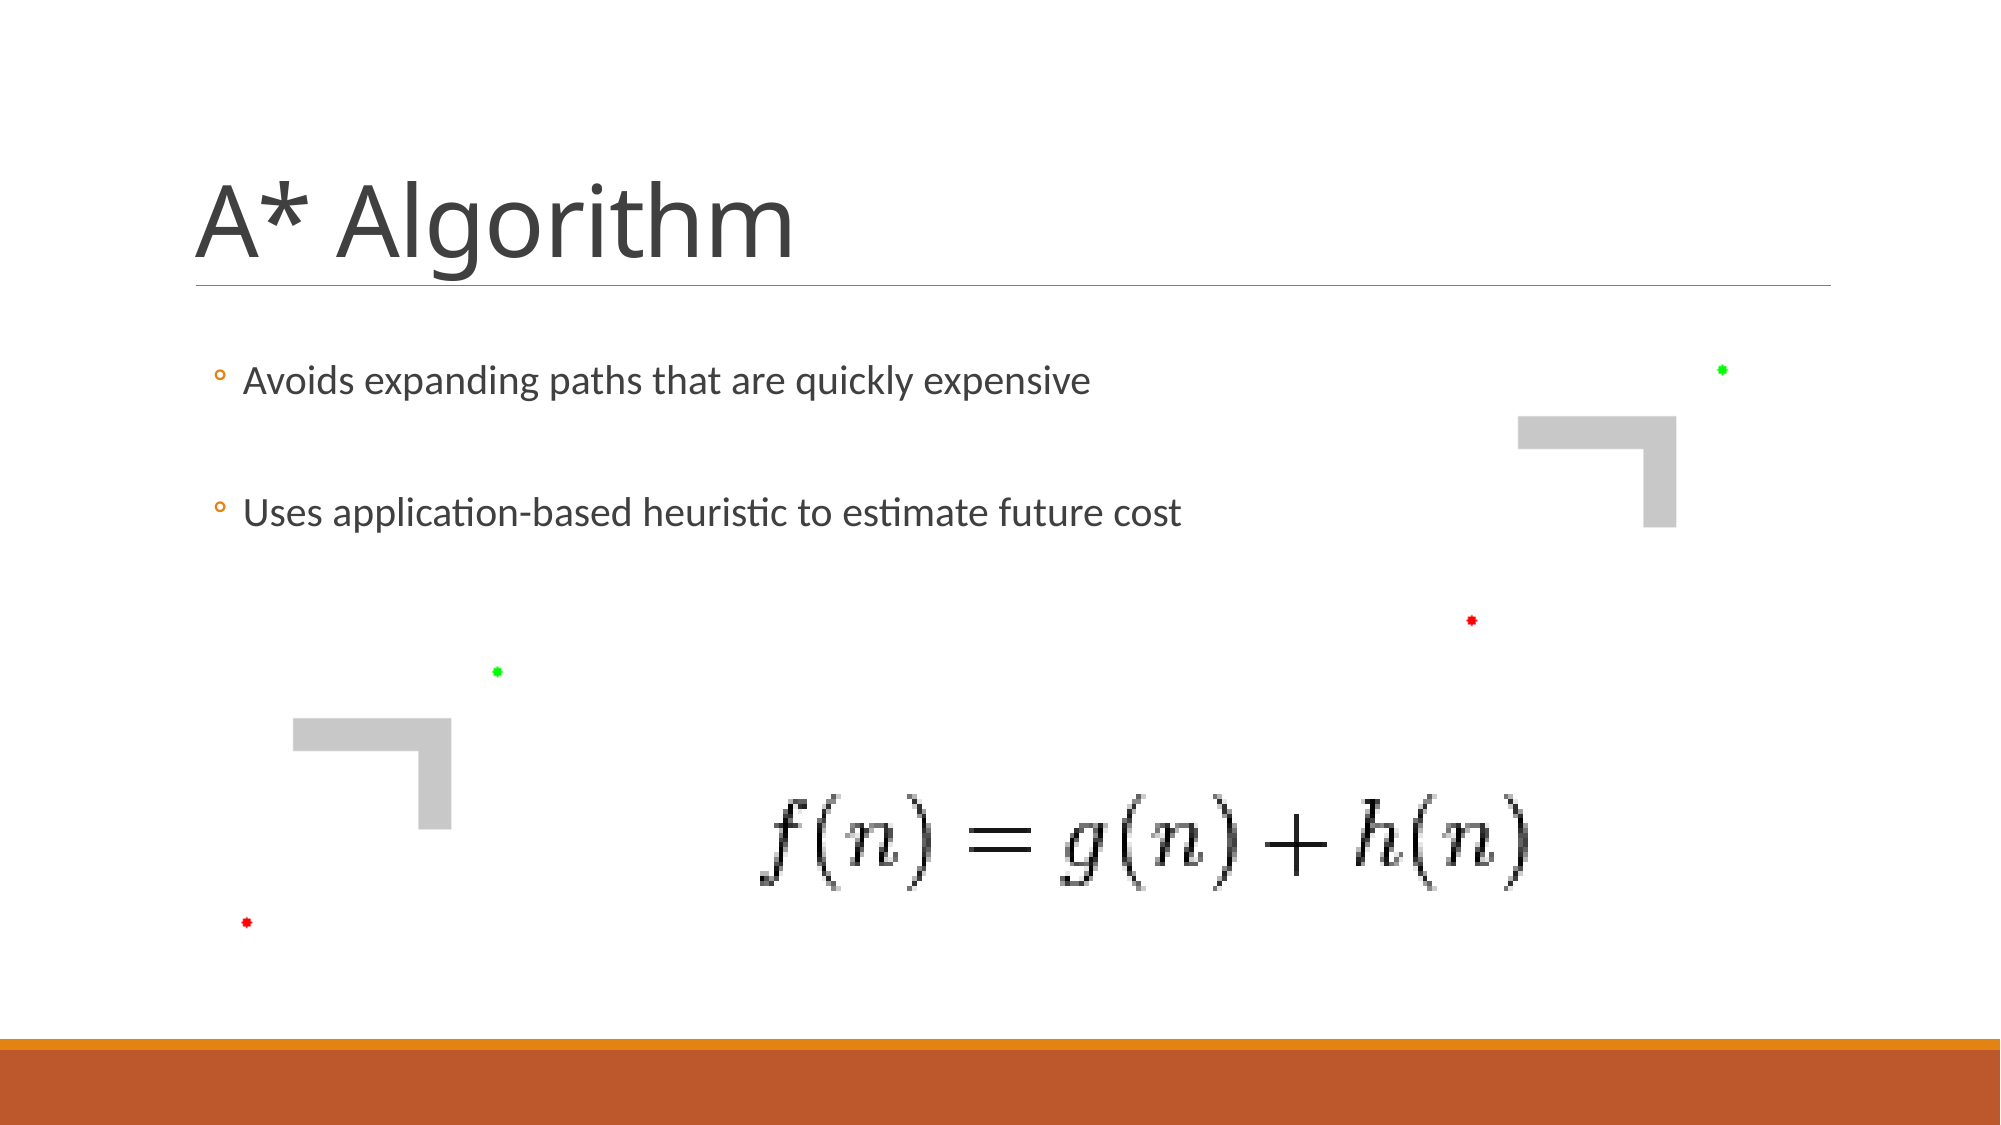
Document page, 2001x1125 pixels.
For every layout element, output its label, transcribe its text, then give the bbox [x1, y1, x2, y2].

picture [760, 789, 1529, 892]
list Avoids expanding paths that are quickly expensive Uses application-based heuristic to estimate future cost [180, 350, 1830, 963]
title A* Algorithm [180, 47, 1830, 285]
picture [214, 625, 544, 955]
picture [1439, 323, 1769, 653]
